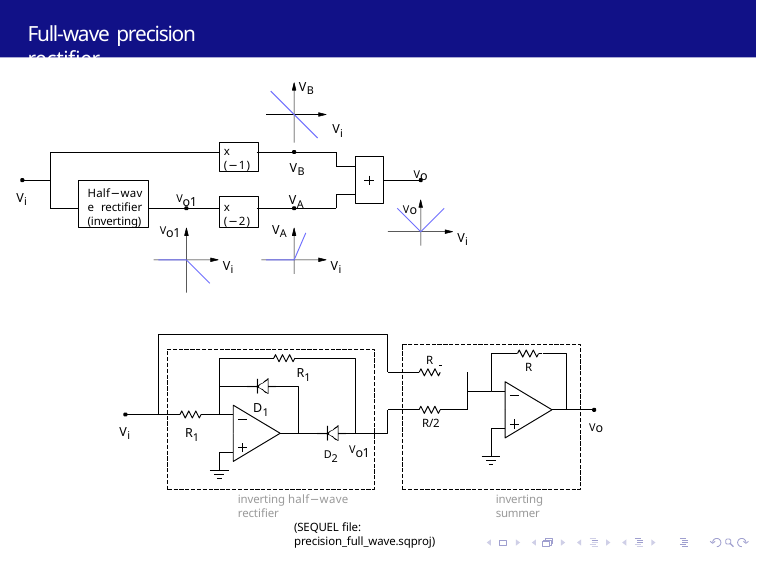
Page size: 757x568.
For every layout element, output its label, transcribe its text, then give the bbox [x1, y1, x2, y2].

title Full-wave precision rectifier [25, 18, 265, 116]
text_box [124, 424, 595, 490]
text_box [20, 151, 220, 211]
text_box inverting summer [493, 498, 585, 520]
text_box (SEQUEL file: precision_full_wave.sqproj) [292, 518, 506, 548]
text_box Vo [599, 412, 610, 437]
text_box Vi [10, 181, 15, 208]
text_box x (−2) [219, 196, 251, 228]
text_box VB Vi [290, 70, 350, 140]
text_box Half−wave rectifier (inverting) [78, 219, 149, 228]
text_box Vi [459, 221, 475, 248]
text_box x (−1) [219, 142, 259, 172]
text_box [124, 334, 595, 406]
text_box Vi [224, 249, 241, 276]
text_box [153, 227, 219, 294]
text_box Vo1 [153, 219, 187, 227]
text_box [123, 407, 597, 417]
text_box Vi [113, 415, 119, 442]
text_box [256, 149, 445, 275]
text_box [265, 82, 327, 143]
text_box inverting half−wave rectifier [235, 498, 382, 520]
